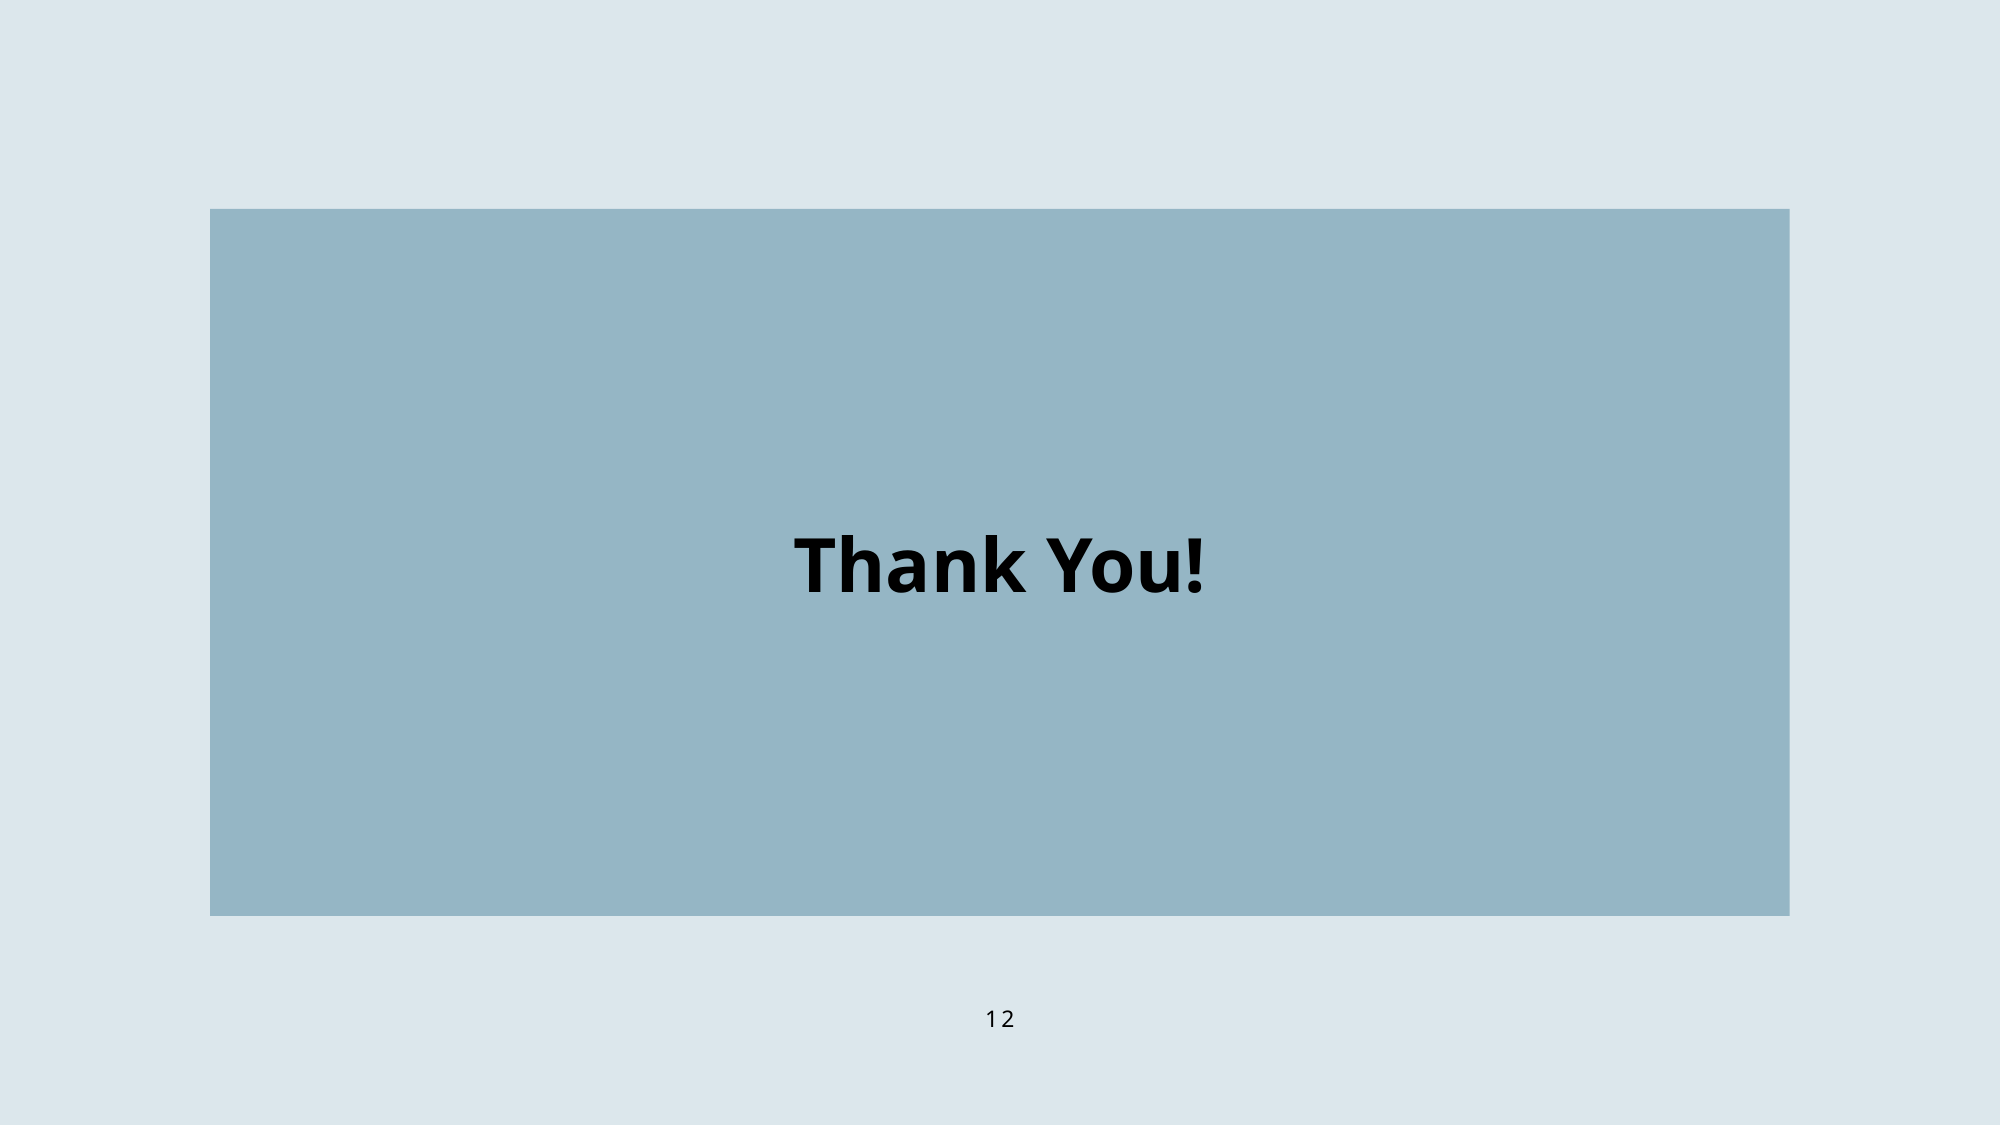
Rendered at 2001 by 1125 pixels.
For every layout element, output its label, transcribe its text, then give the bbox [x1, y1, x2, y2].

title Thank You! [655, 208, 1345, 917]
slide_number 12 [908, 916, 1092, 1125]
